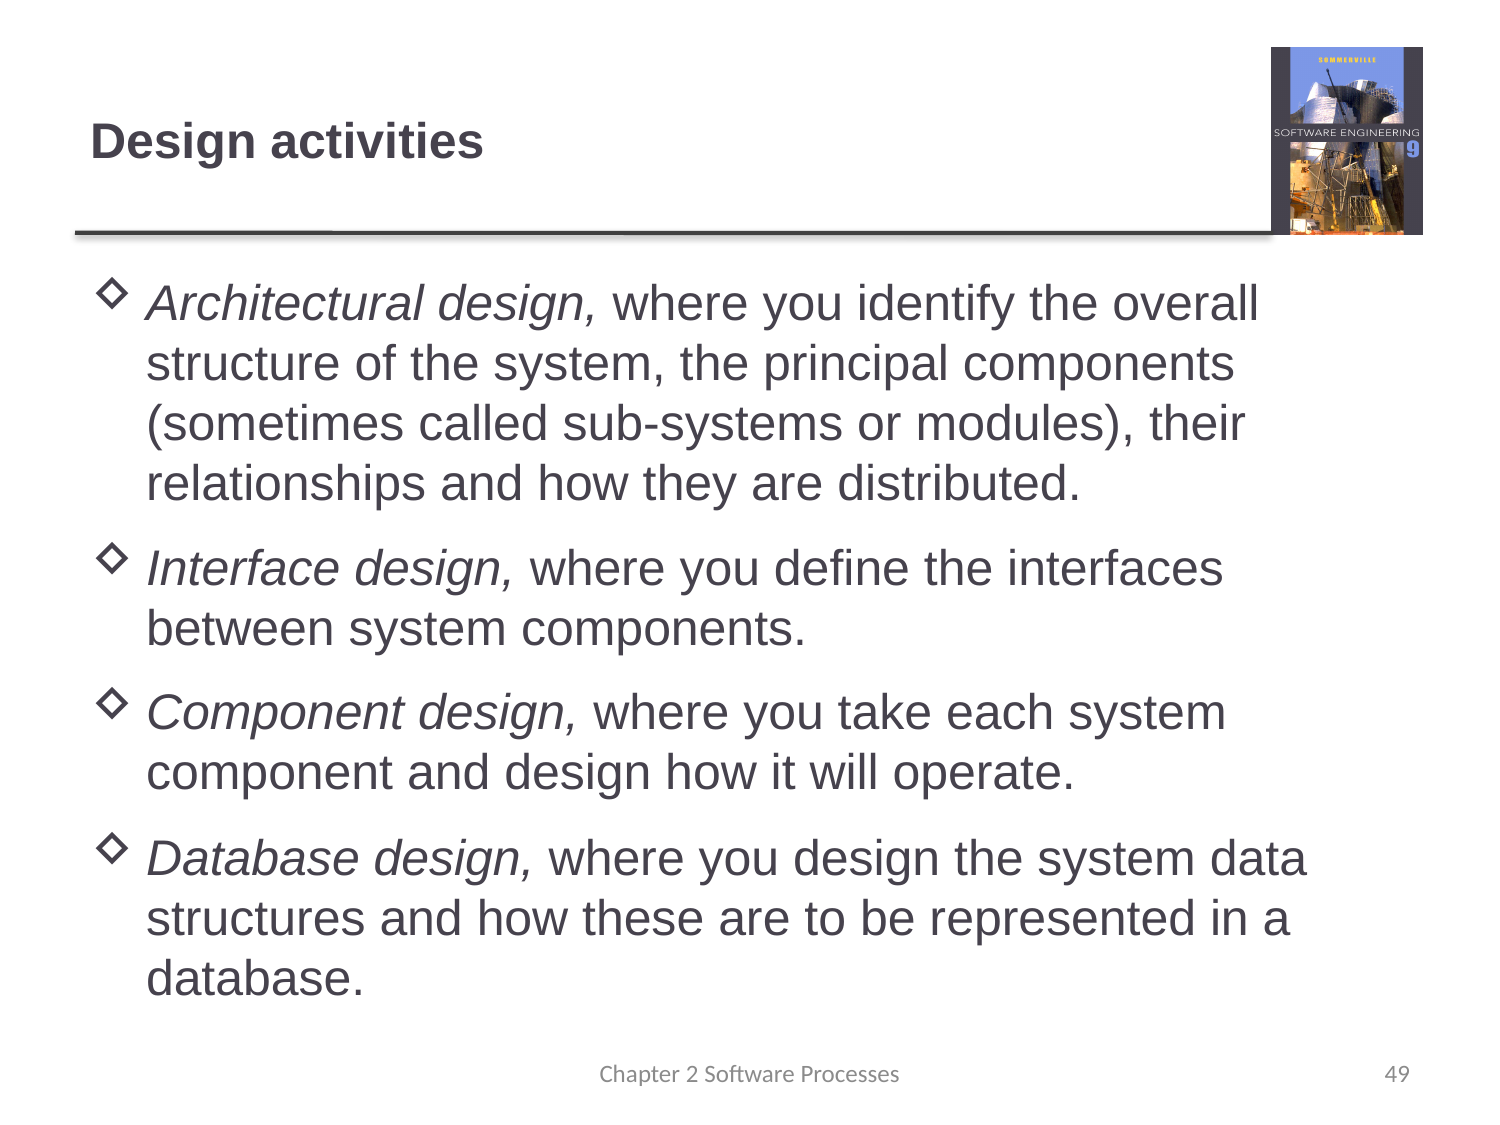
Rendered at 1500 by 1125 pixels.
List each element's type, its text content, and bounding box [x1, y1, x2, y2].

list Architectural design, where you identify the overall structure of the system, the principal components (sometimes called sub-systems or modules), their relationships and how they are distributed. Interface design, where you define the interfaces between system components. Component design, where you take each system component and design how it will operate. Database design, where you design the system data structures and how these are to be represented in a database. [75, 262, 1425, 1005]
picture [1272, 47, 1423, 235]
slide_number 49 [1074, 1042, 1425, 1103]
footer Chapter 2 Software Processes [512, 1042, 988, 1103]
title Design activities [74, 44, 1272, 233]
